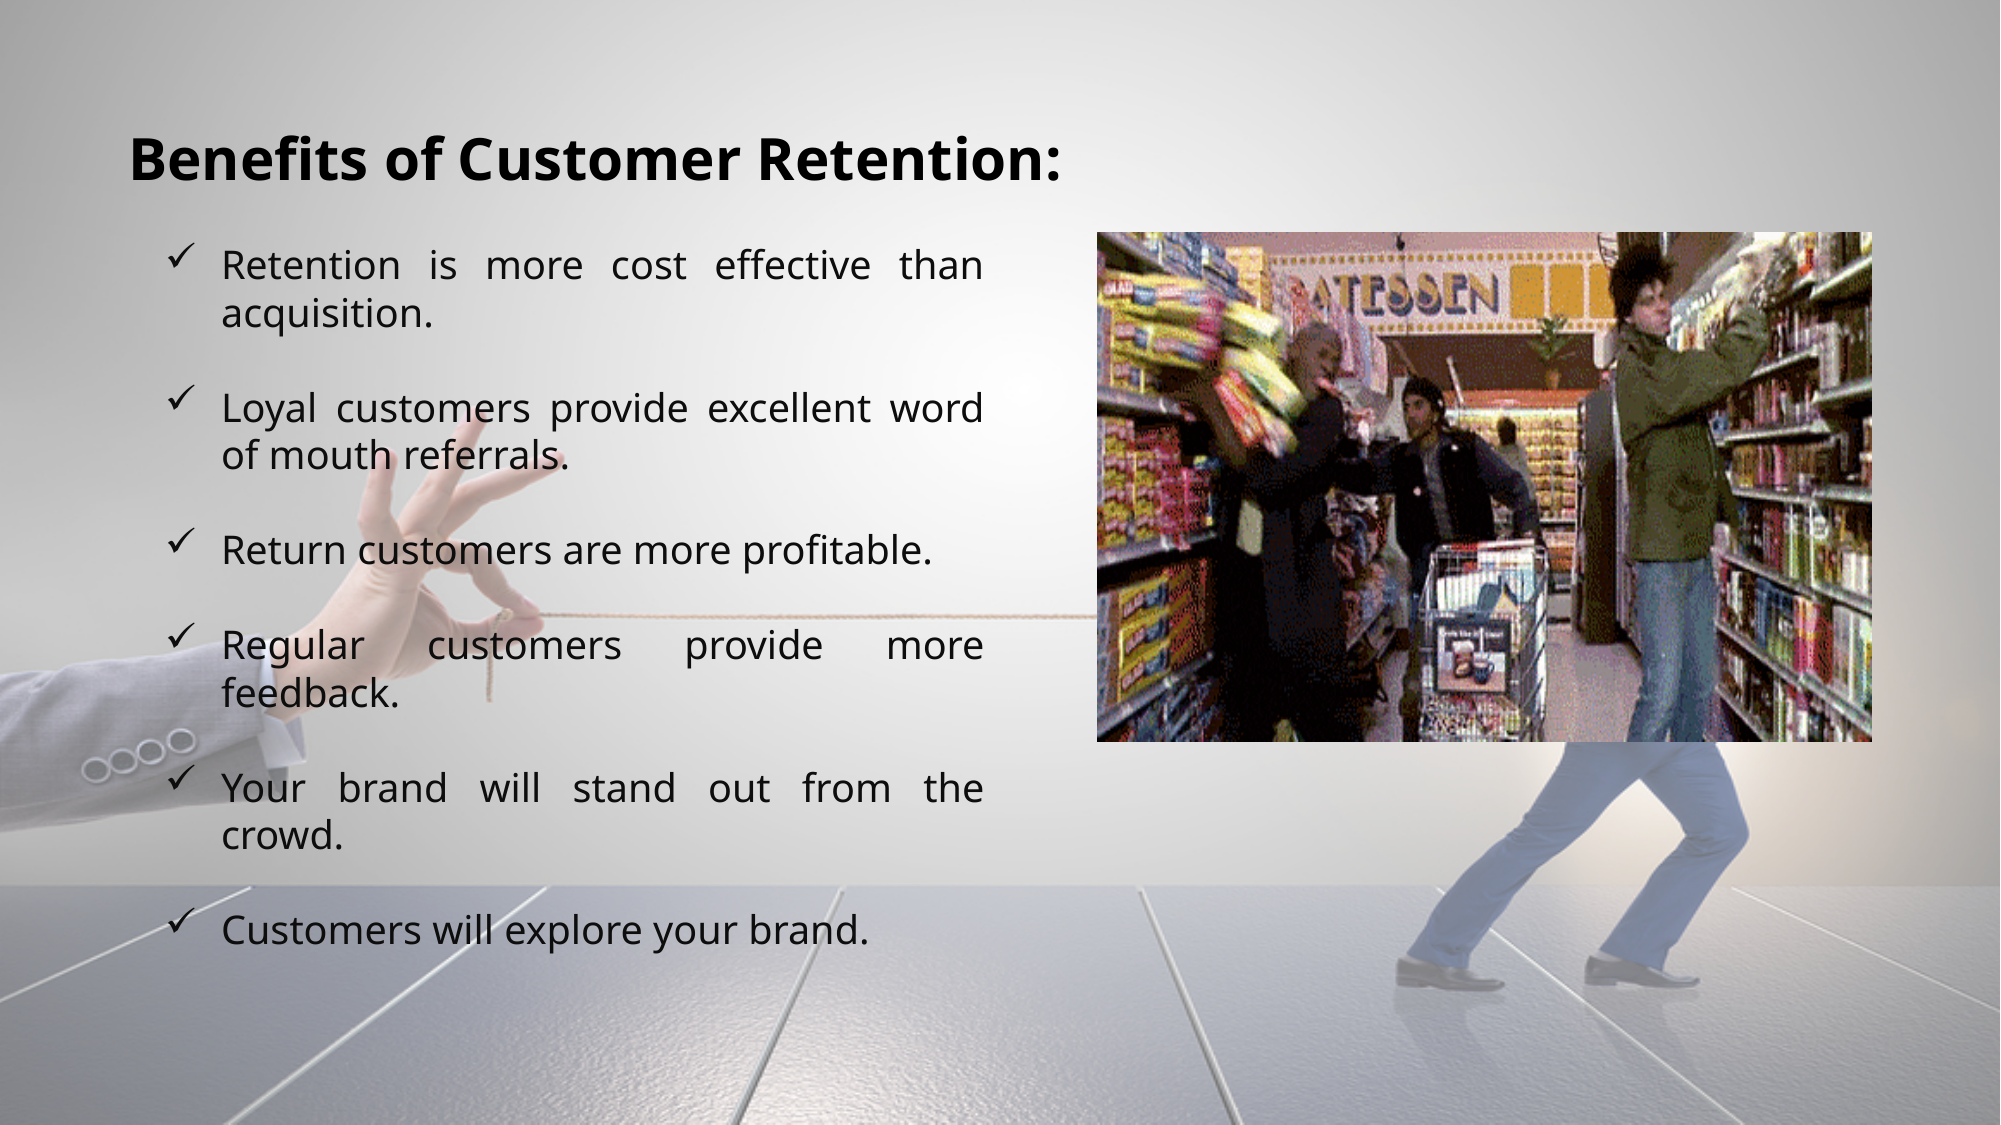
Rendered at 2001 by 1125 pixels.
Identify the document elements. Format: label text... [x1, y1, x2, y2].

text_box Benefits of Customer Retention: [113, 114, 1098, 200]
picture [1097, 232, 1872, 742]
text_box Retention is more cost effective than acquisition. Loyal customers provide excellent word of mouth referrals. Return customers are more profitable. Regular customers provide more feedback. Your brand will stand out from the crowd. Customers will explore your brand. [150, 232, 1000, 1008]
